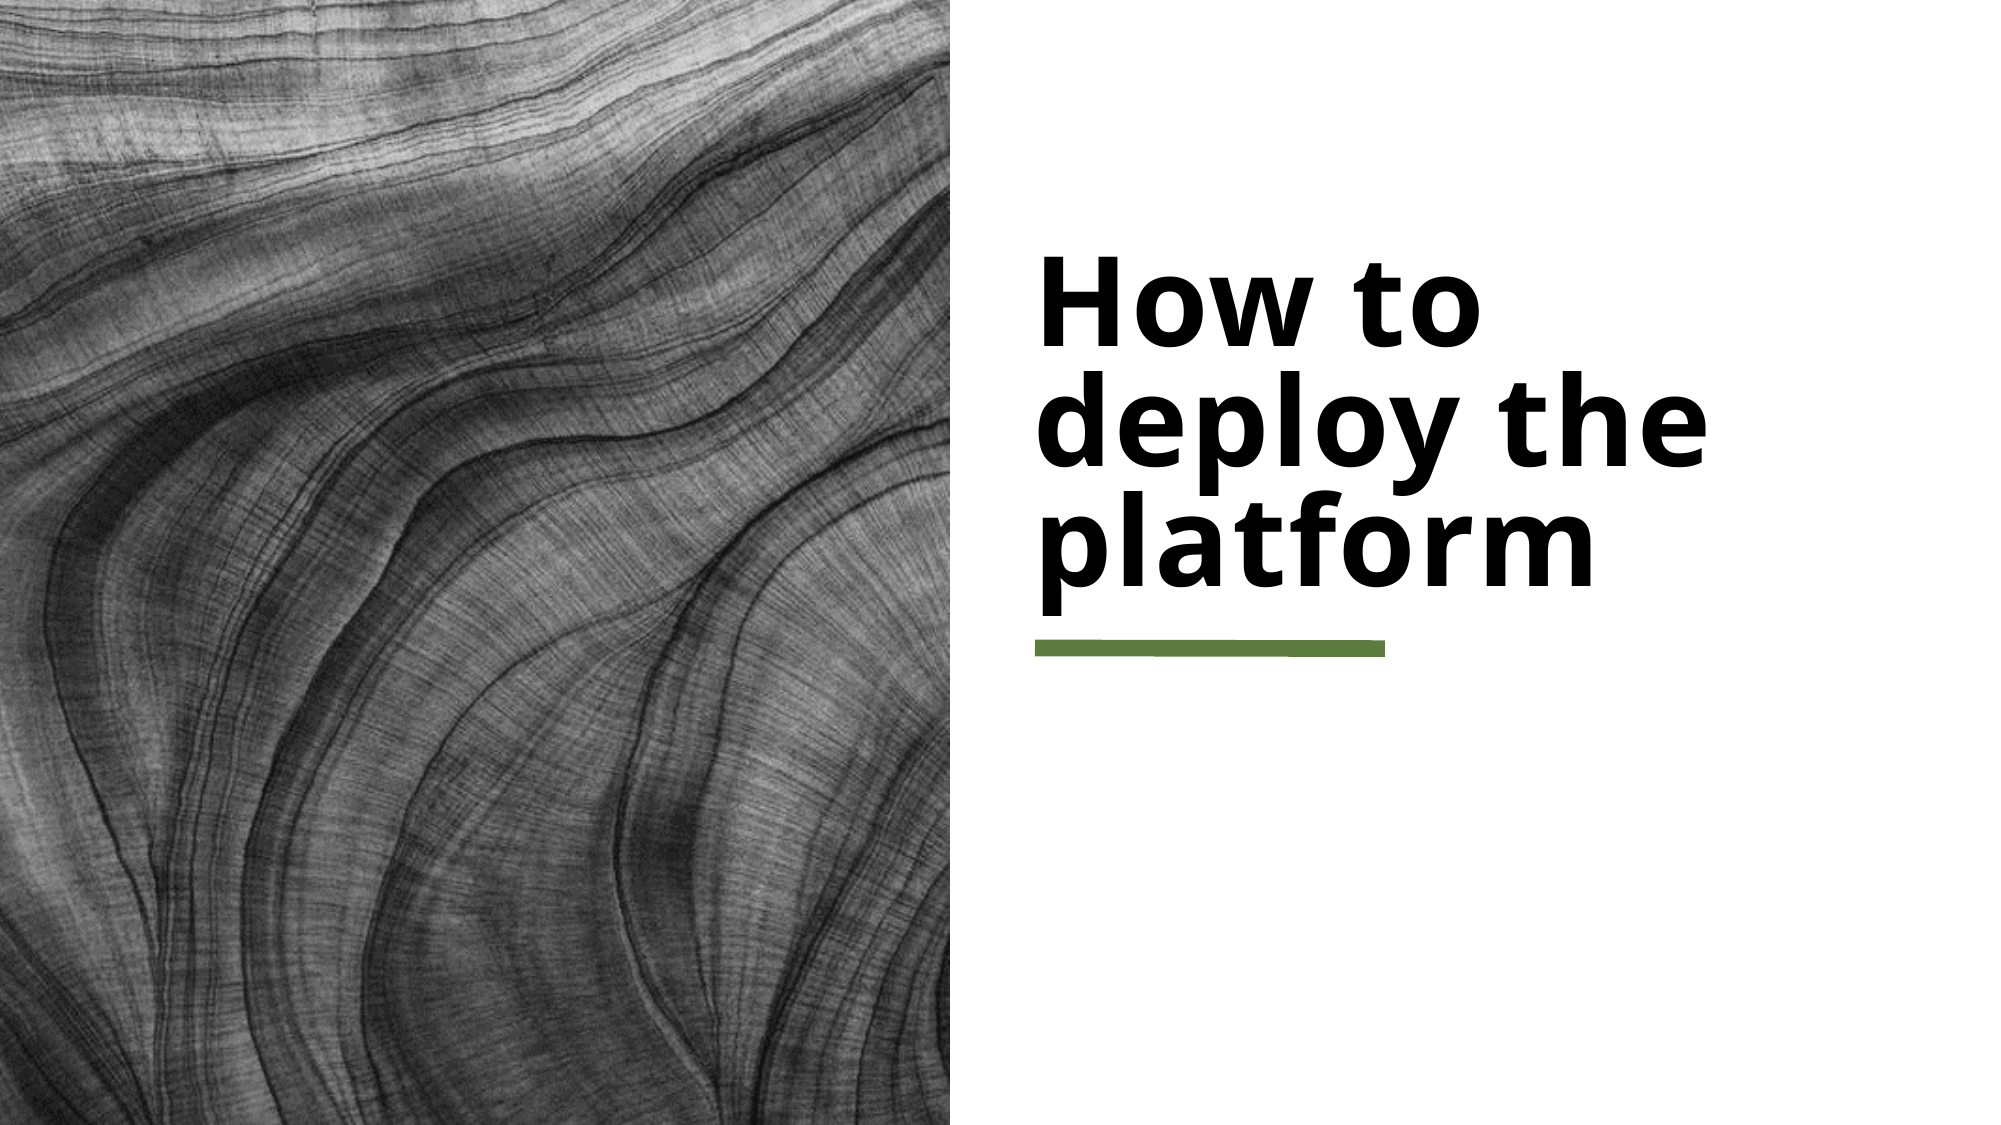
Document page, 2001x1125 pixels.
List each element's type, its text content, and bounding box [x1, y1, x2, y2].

title How to deploy the platform [1033, 70, 1934, 611]
picture [0, 0, 950, 1125]
